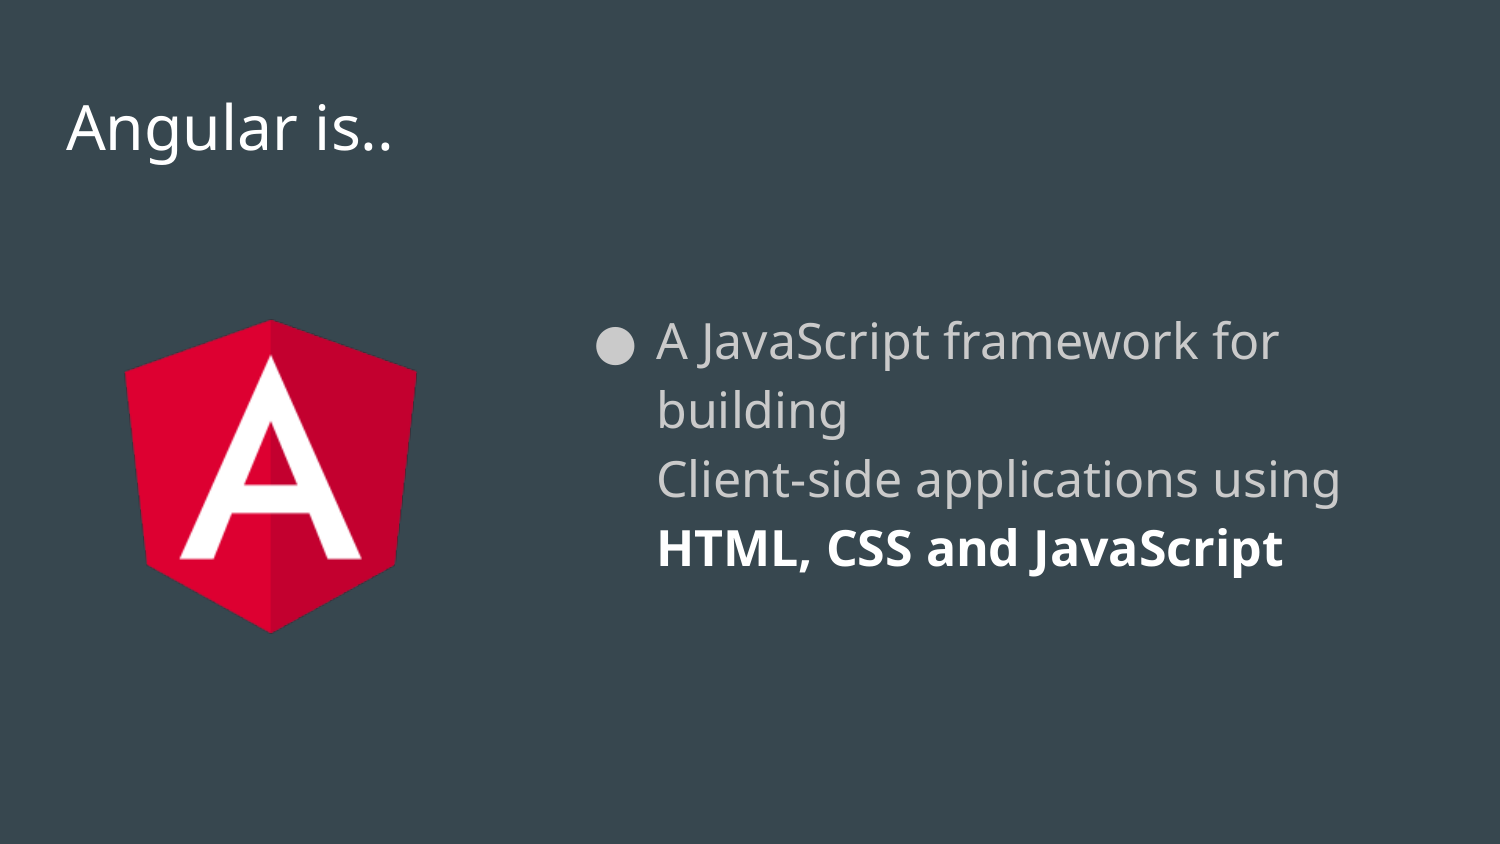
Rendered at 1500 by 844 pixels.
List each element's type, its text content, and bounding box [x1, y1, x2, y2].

title Angular is.. [51, 72, 1449, 167]
picture [75, 273, 467, 665]
list A JavaScript framework for building Client-side applications using HTML, CSS and JavaScript [566, 189, 1449, 750]
